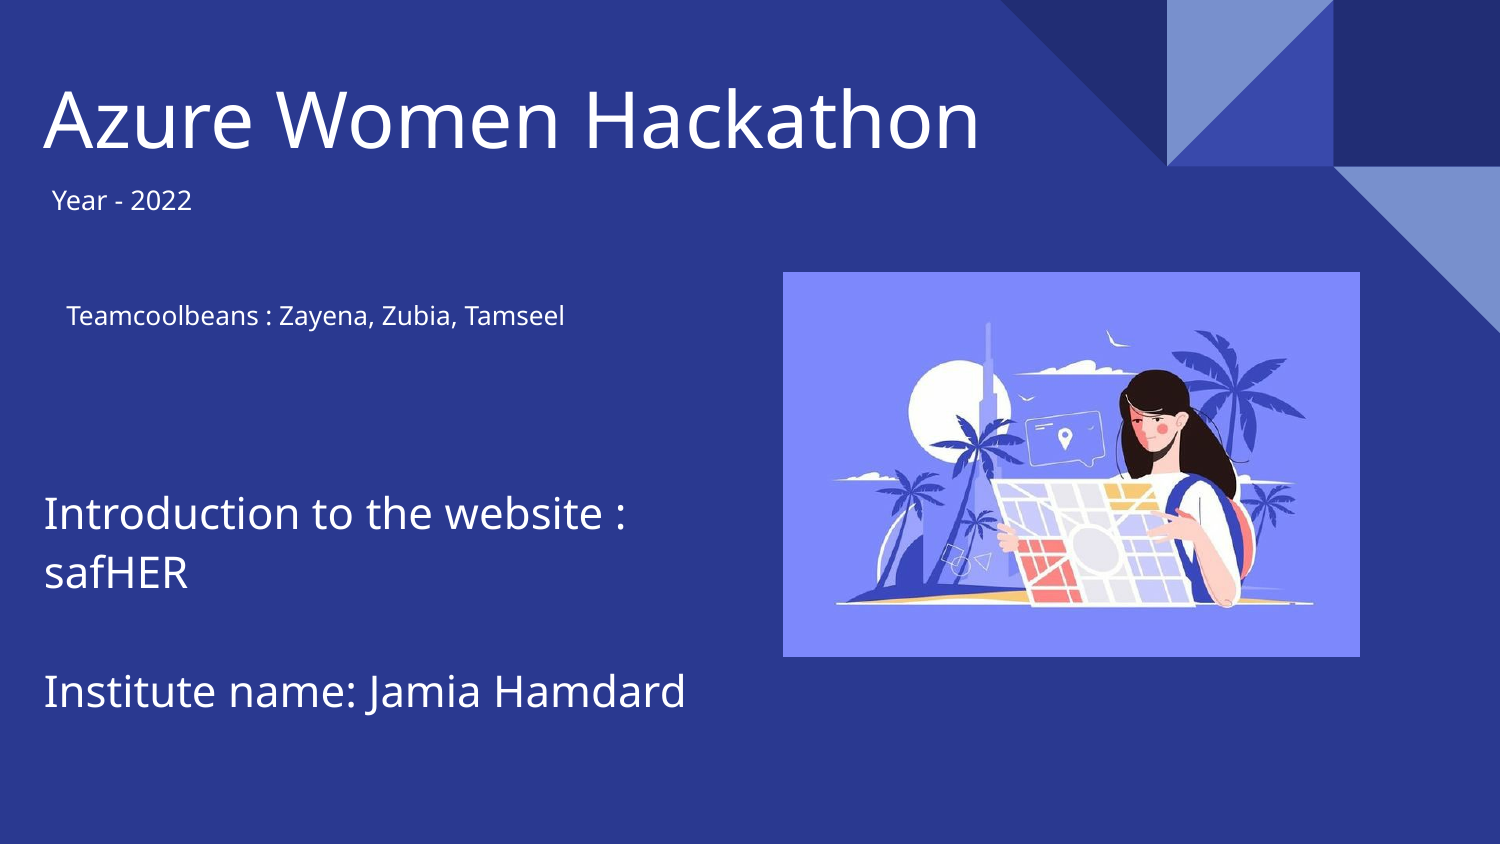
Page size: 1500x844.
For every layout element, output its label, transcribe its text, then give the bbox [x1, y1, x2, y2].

subtitle Teamcoolbeans : Zayena, Zubia, Tamseel [51, 282, 765, 350]
title Azure Women Hackathon [28, 49, 1378, 187]
picture [783, 272, 1361, 657]
subtitle Introduction to the website : safHER Institute name: Jamia Hamdard [28, 467, 784, 777]
subtitle Year - 2022 [36, 166, 751, 233]
